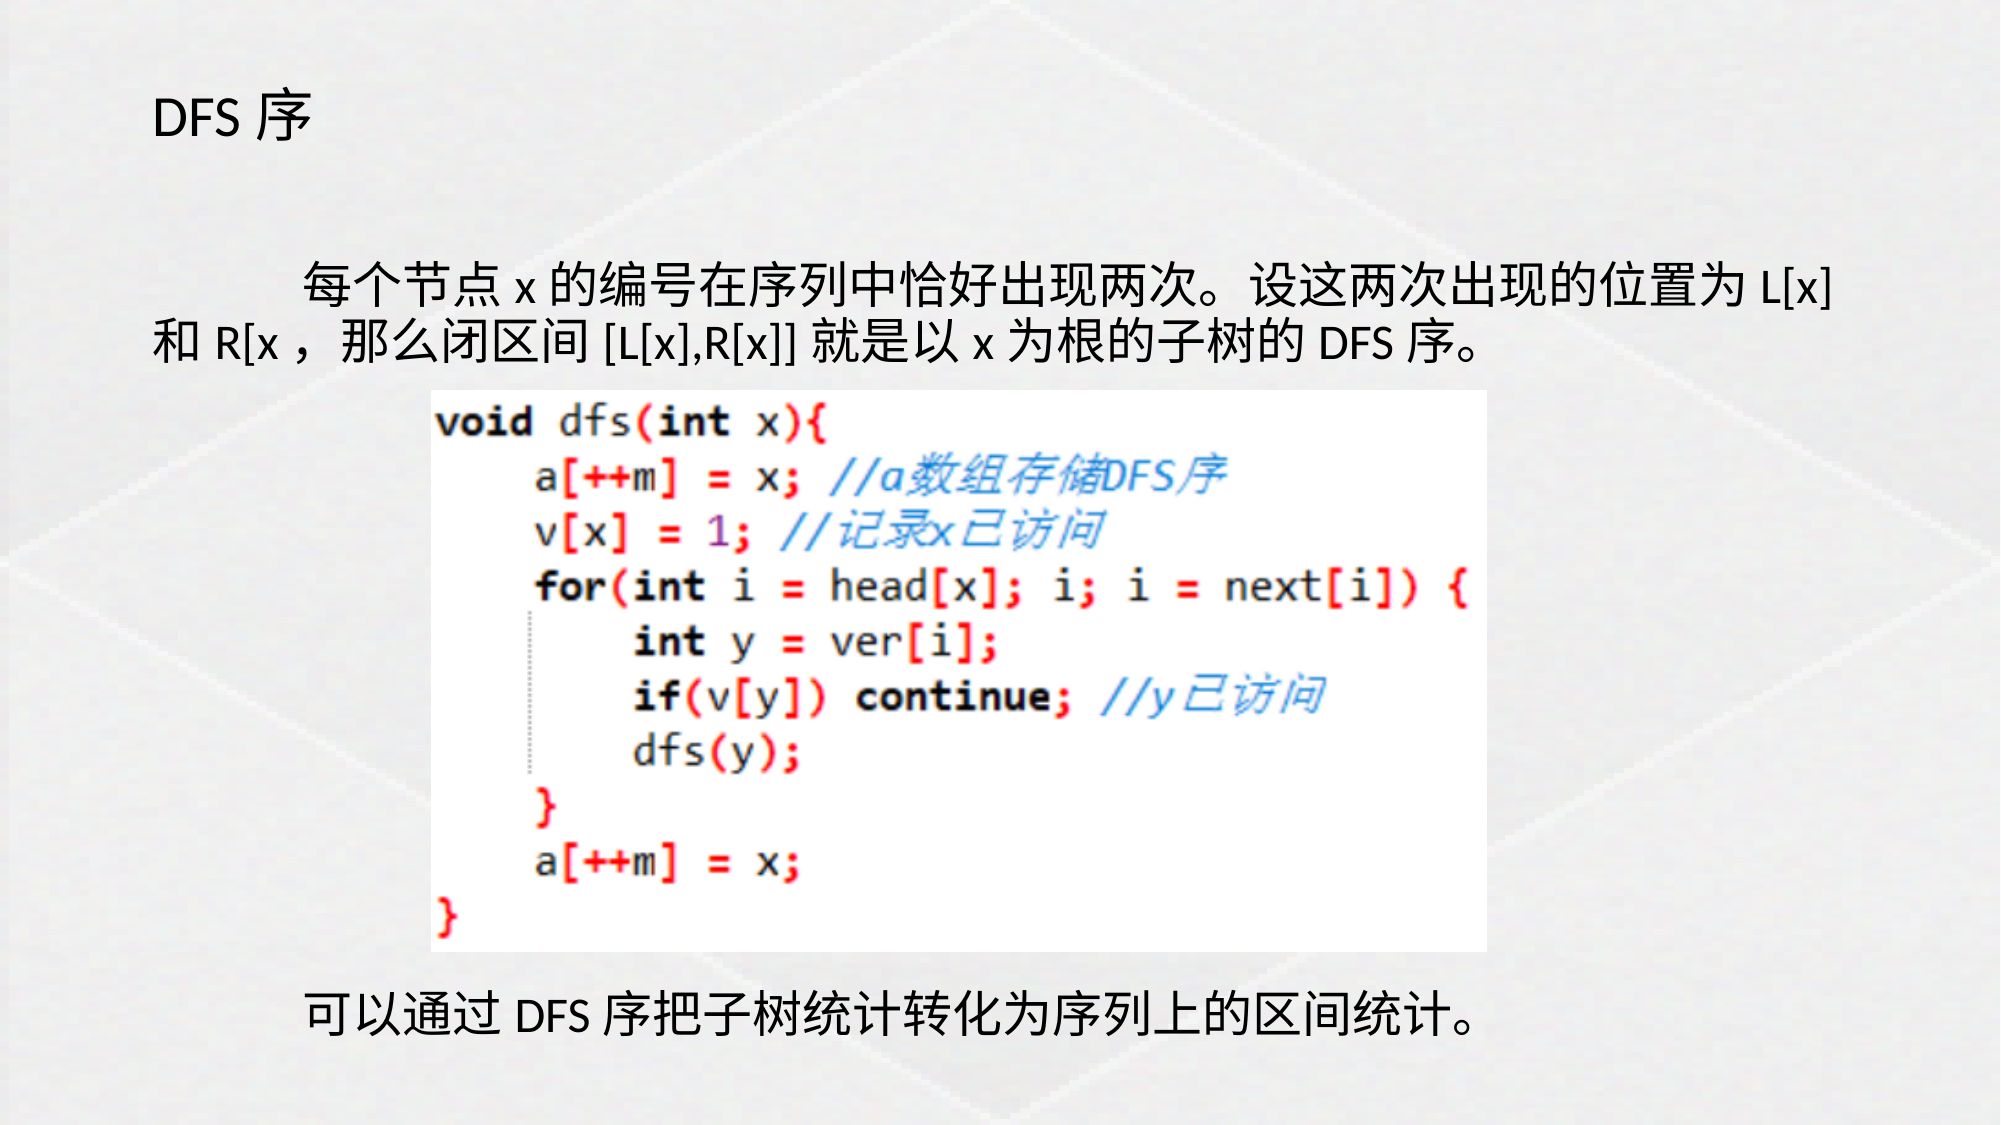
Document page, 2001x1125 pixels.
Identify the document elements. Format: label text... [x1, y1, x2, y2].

picture [0, 0, 2001, 1125]
list DFS序 每个节点x的编号在序列中恰好出现两次。设这两次出现的位置为L[x]和R[x，那么闭区间[L[x],R[x]]就是以x为根的子树的DFS序。 可以通过DFS序把子树统计转化为序列上的区间统计。 [137, 78, 1863, 1077]
